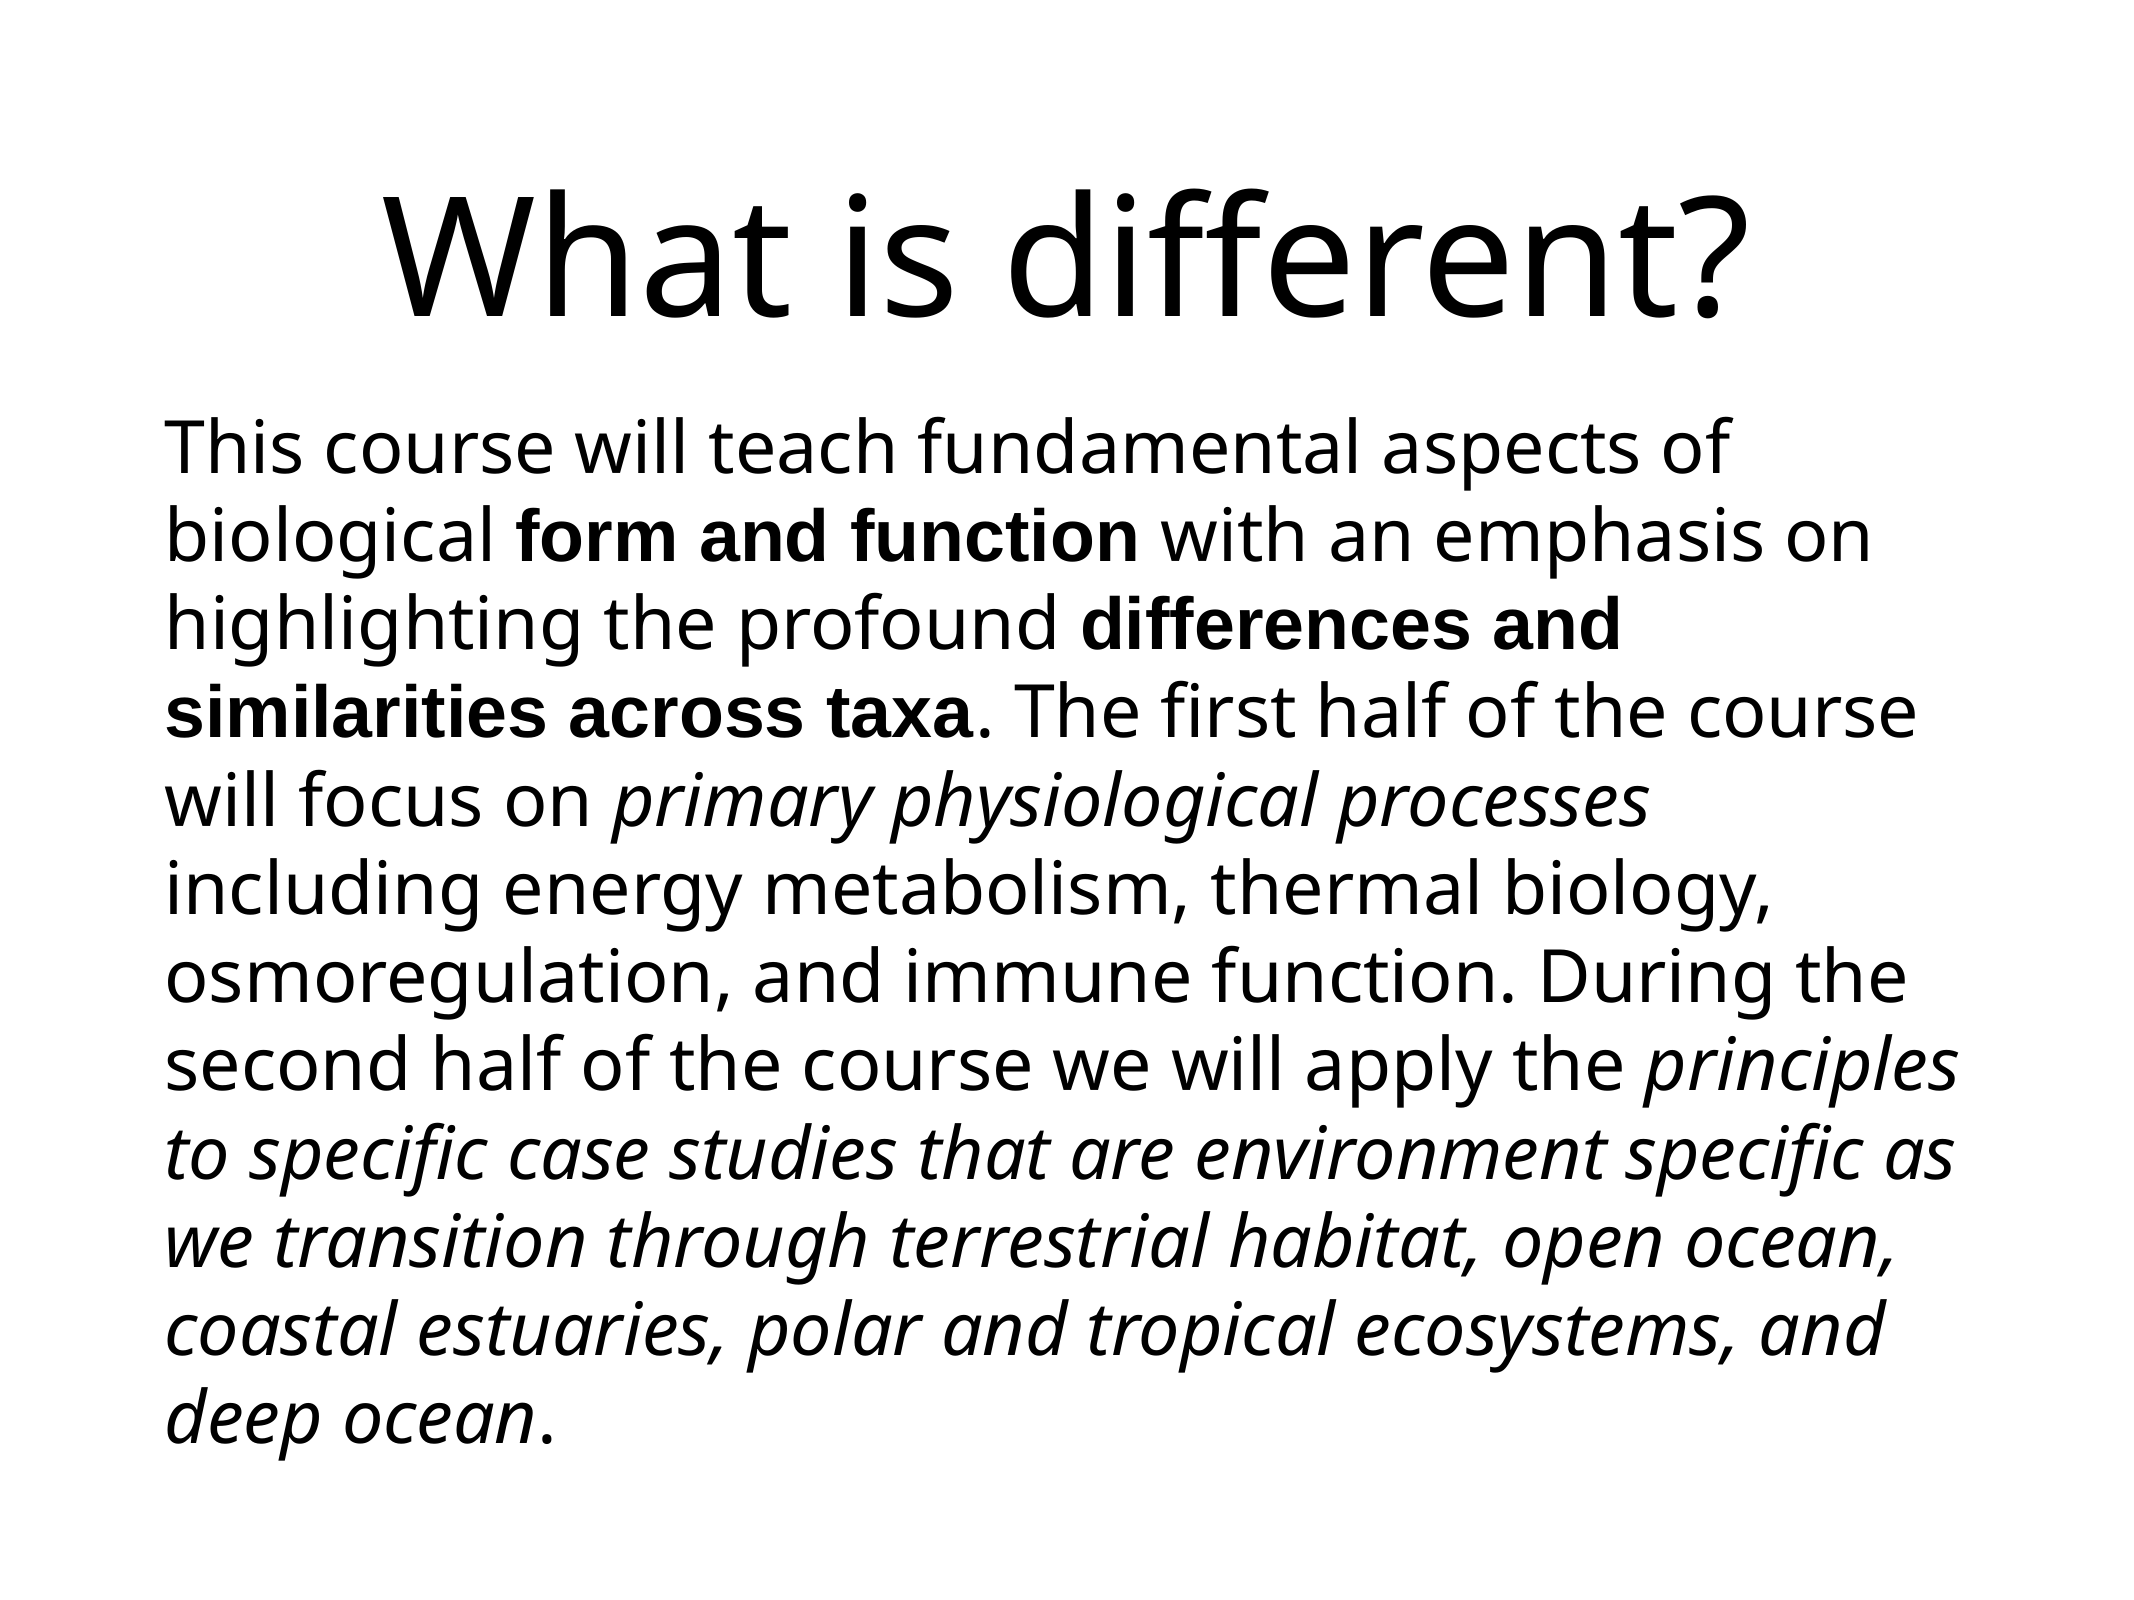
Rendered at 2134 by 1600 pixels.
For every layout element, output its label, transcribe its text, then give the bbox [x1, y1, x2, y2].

title What is different? [155, 72, 1978, 413]
list This course will teach fundamental aspects of biological form and function with an emphasis on highlighting the profound differences and similarities across taxa. The first half of the course will focus on primary physiological processes including energy metabolism, thermal biology, osmoregulation, and immune function. During the second half of the course we will apply the principles to specific case studies that are environment specific as we transition through terrestrial habitat, open ocean, coastal estuaries, polar and tropical ecosystems, and deep ocean. [155, 413, 1978, 1446]
